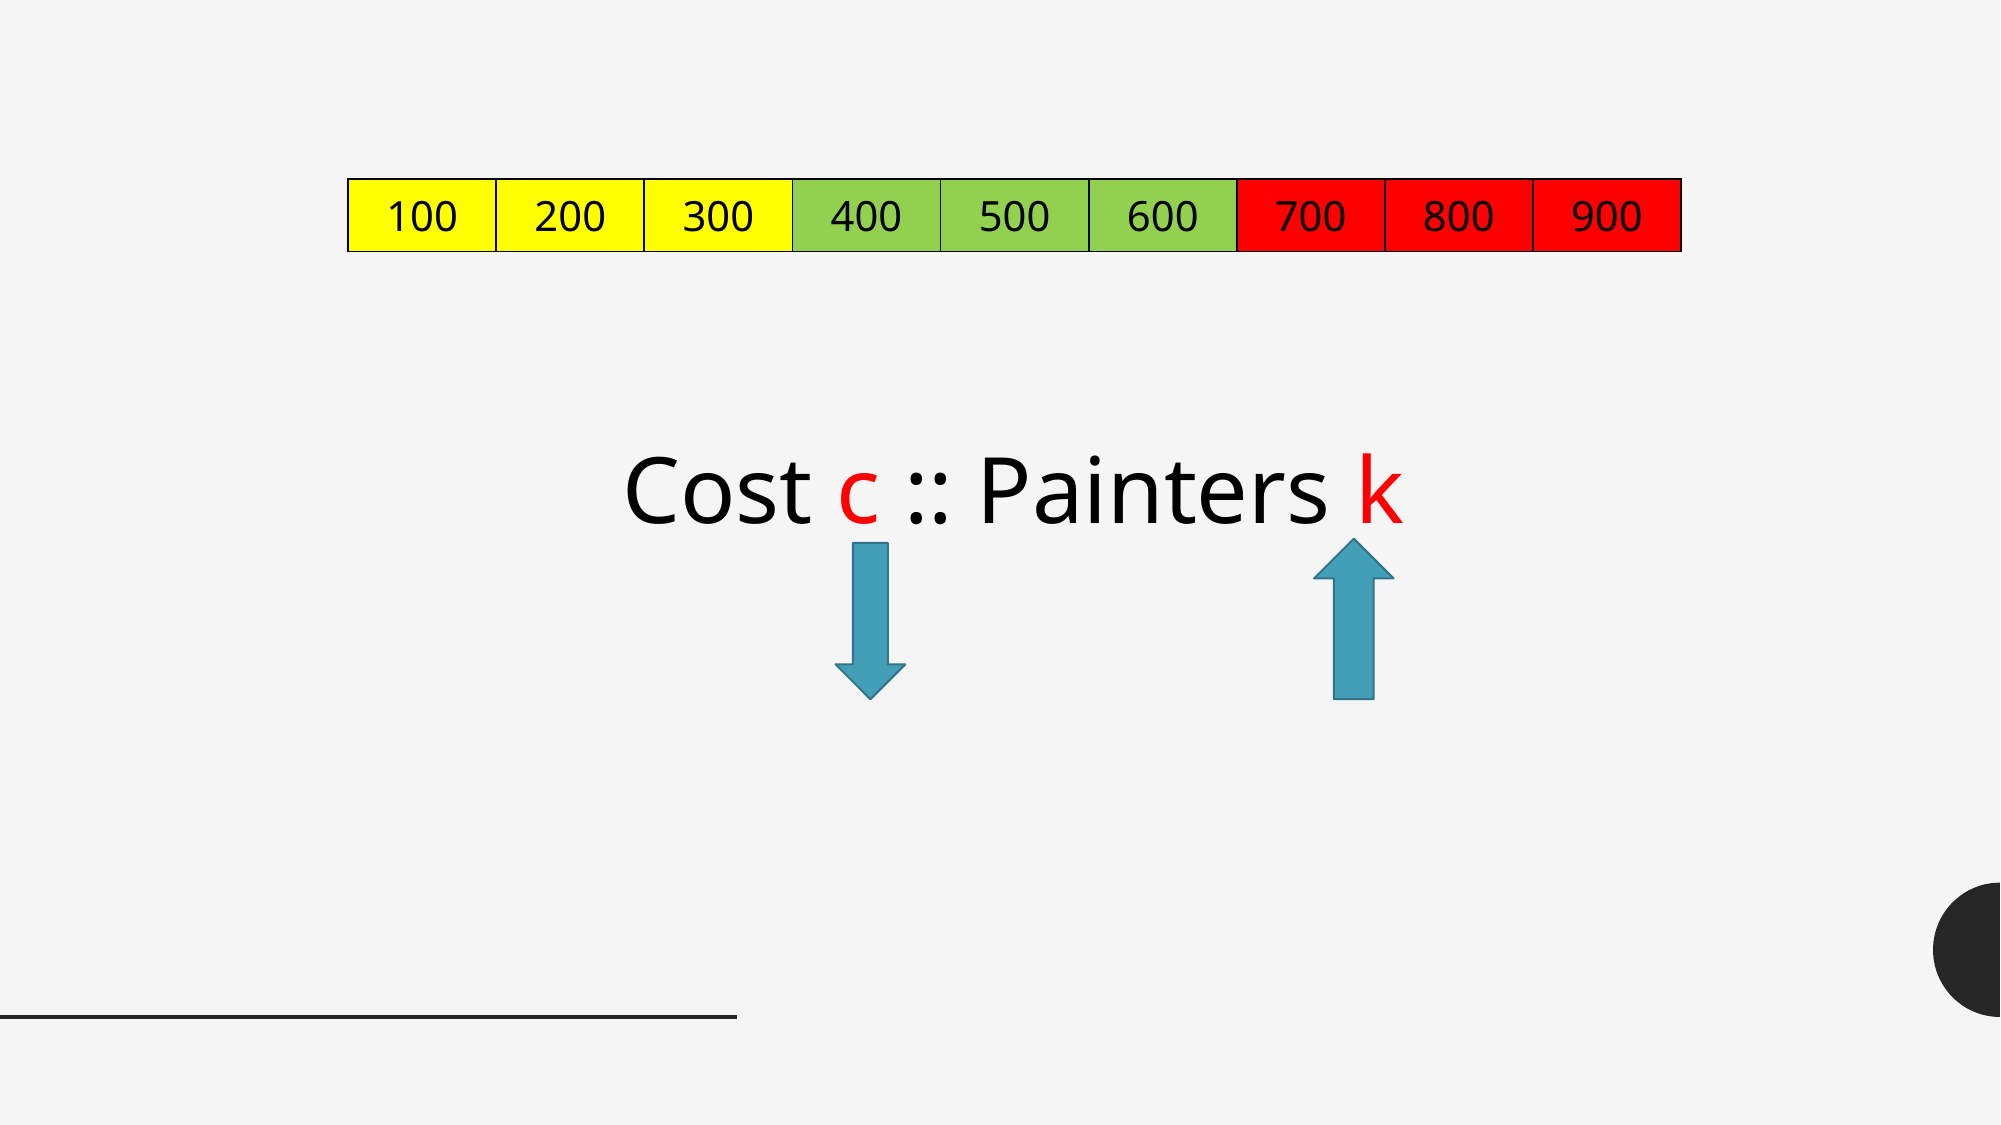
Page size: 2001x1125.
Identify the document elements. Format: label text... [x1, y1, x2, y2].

text_box Cost c :: Painters k [426, 424, 1600, 770]
table_header 500 [941, 180, 1088, 251]
text_box [834, 541, 907, 700]
text_box [1313, 537, 1395, 701]
table_header 100 [349, 180, 495, 251]
table_header 300 [645, 180, 792, 251]
table_header 700 [1238, 180, 1384, 251]
table_header 900 [1534, 180, 1680, 251]
table_header 200 [497, 180, 643, 251]
table_header 600 [1090, 180, 1236, 251]
table_header 800 [1386, 180, 1532, 251]
table_header 400 [793, 180, 940, 251]
